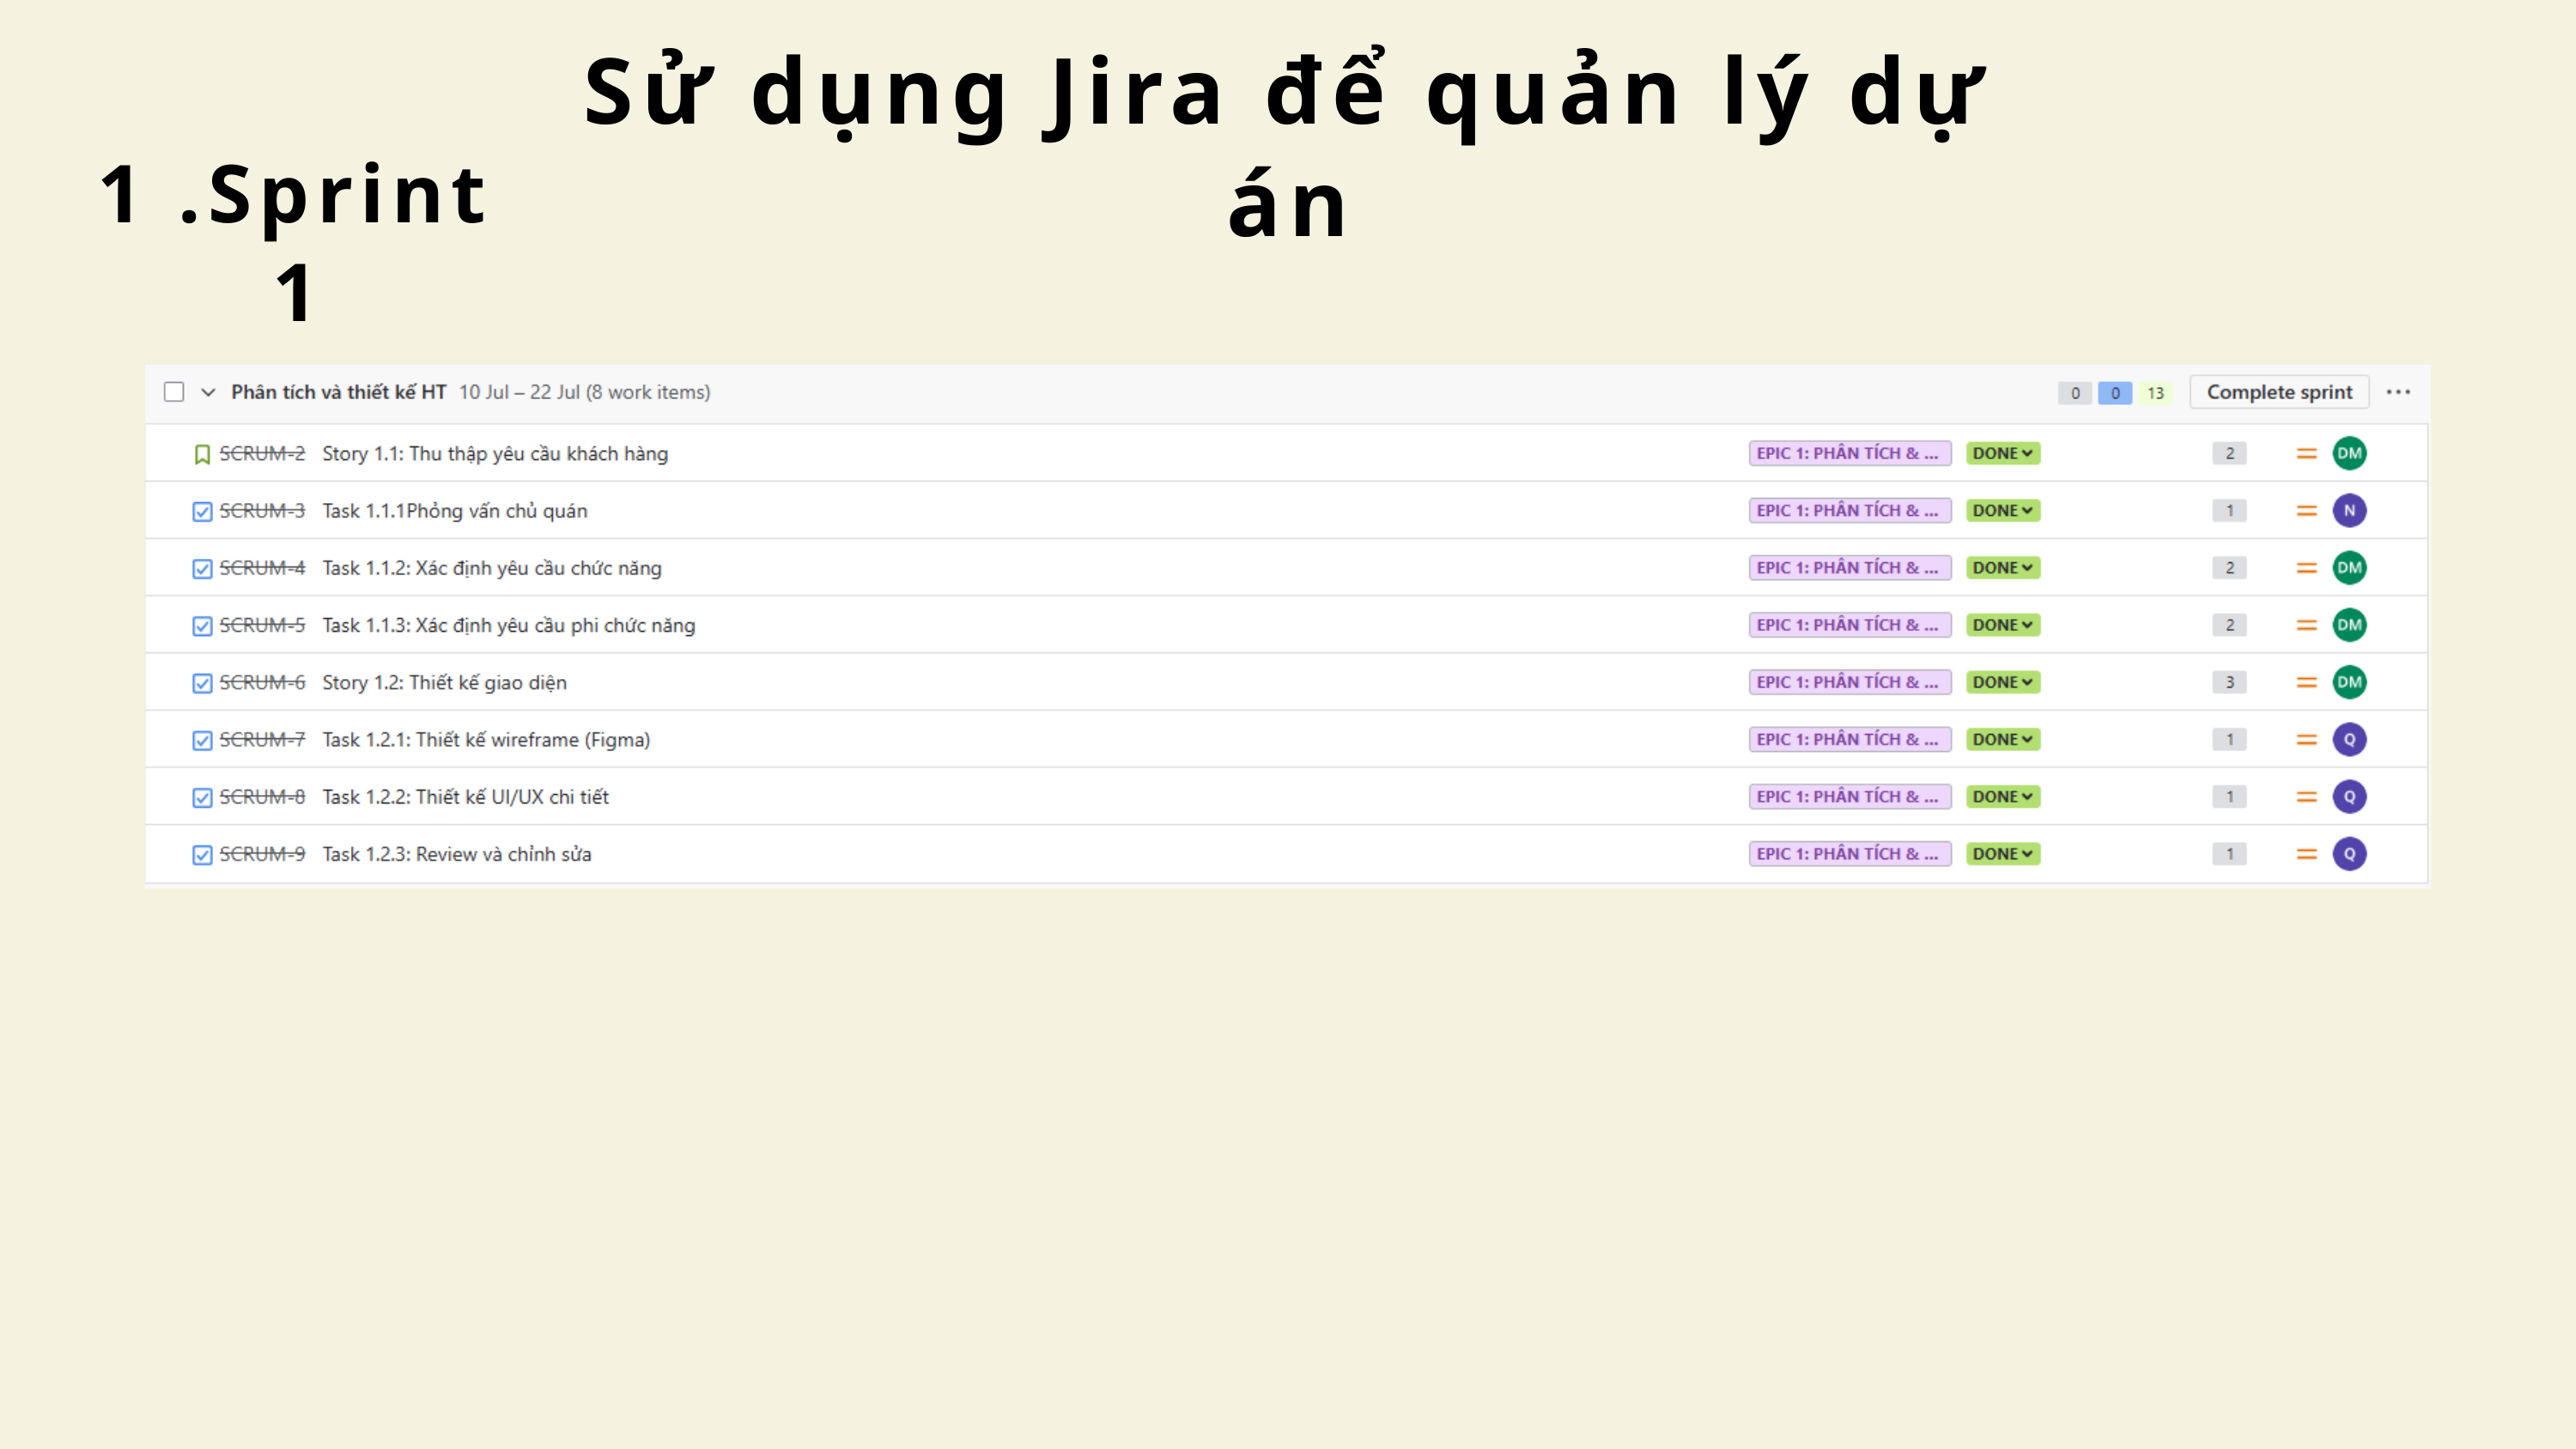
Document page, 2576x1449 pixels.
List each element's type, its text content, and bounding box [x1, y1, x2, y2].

text_box Sử dụng Jira để quản lý dự án [513, 28, 2063, 255]
text_box 1 .Sprint 1 [63, 139, 529, 437]
text_box [144, 365, 2432, 888]
